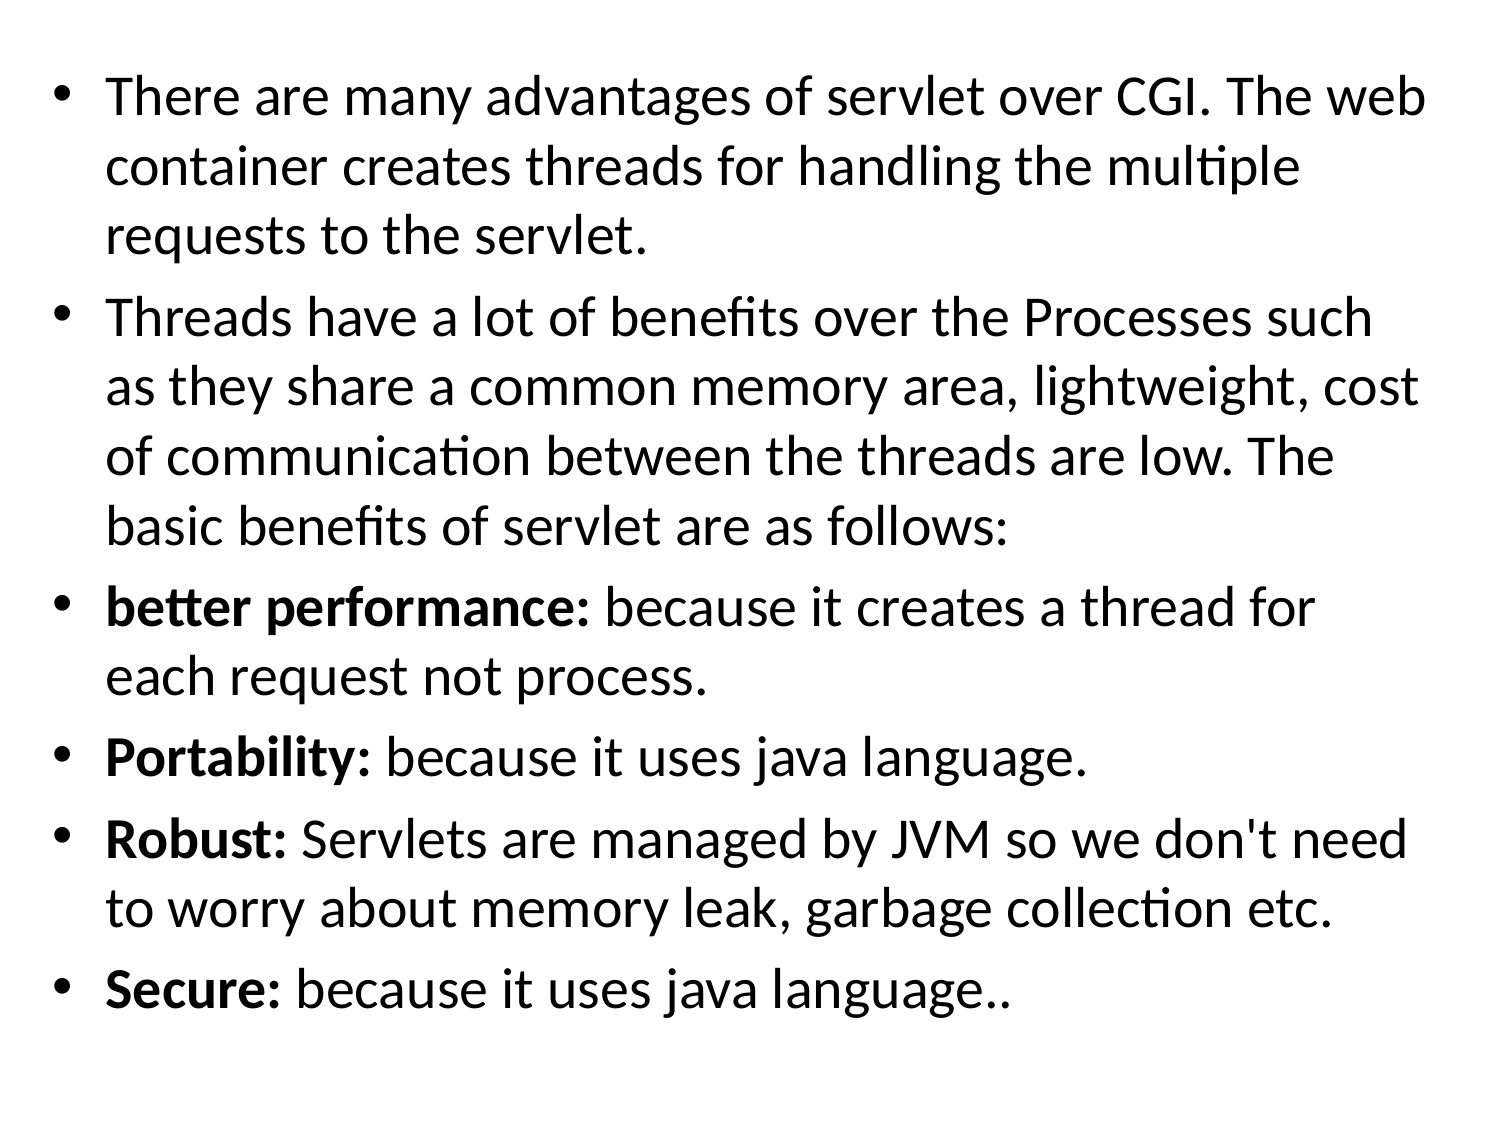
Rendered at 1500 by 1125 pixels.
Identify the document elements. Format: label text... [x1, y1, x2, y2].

list There are many advantages of servlet over CGI. The web container creates threads for handling the multiple requests to the servlet. Threads have a lot of benefits over the Processes such as they share a common memory area, lightweight, cost of communication between the threads are low. The basic benefits of servlet are as follows: better performance: because it creates a thread for each request not process. Portability: because it uses java language. Robust: Servlets are managed by JVM so we don't need to worry about memory leak, garbage collection etc. Secure: because it uses java language.. [37, 50, 1450, 1125]
